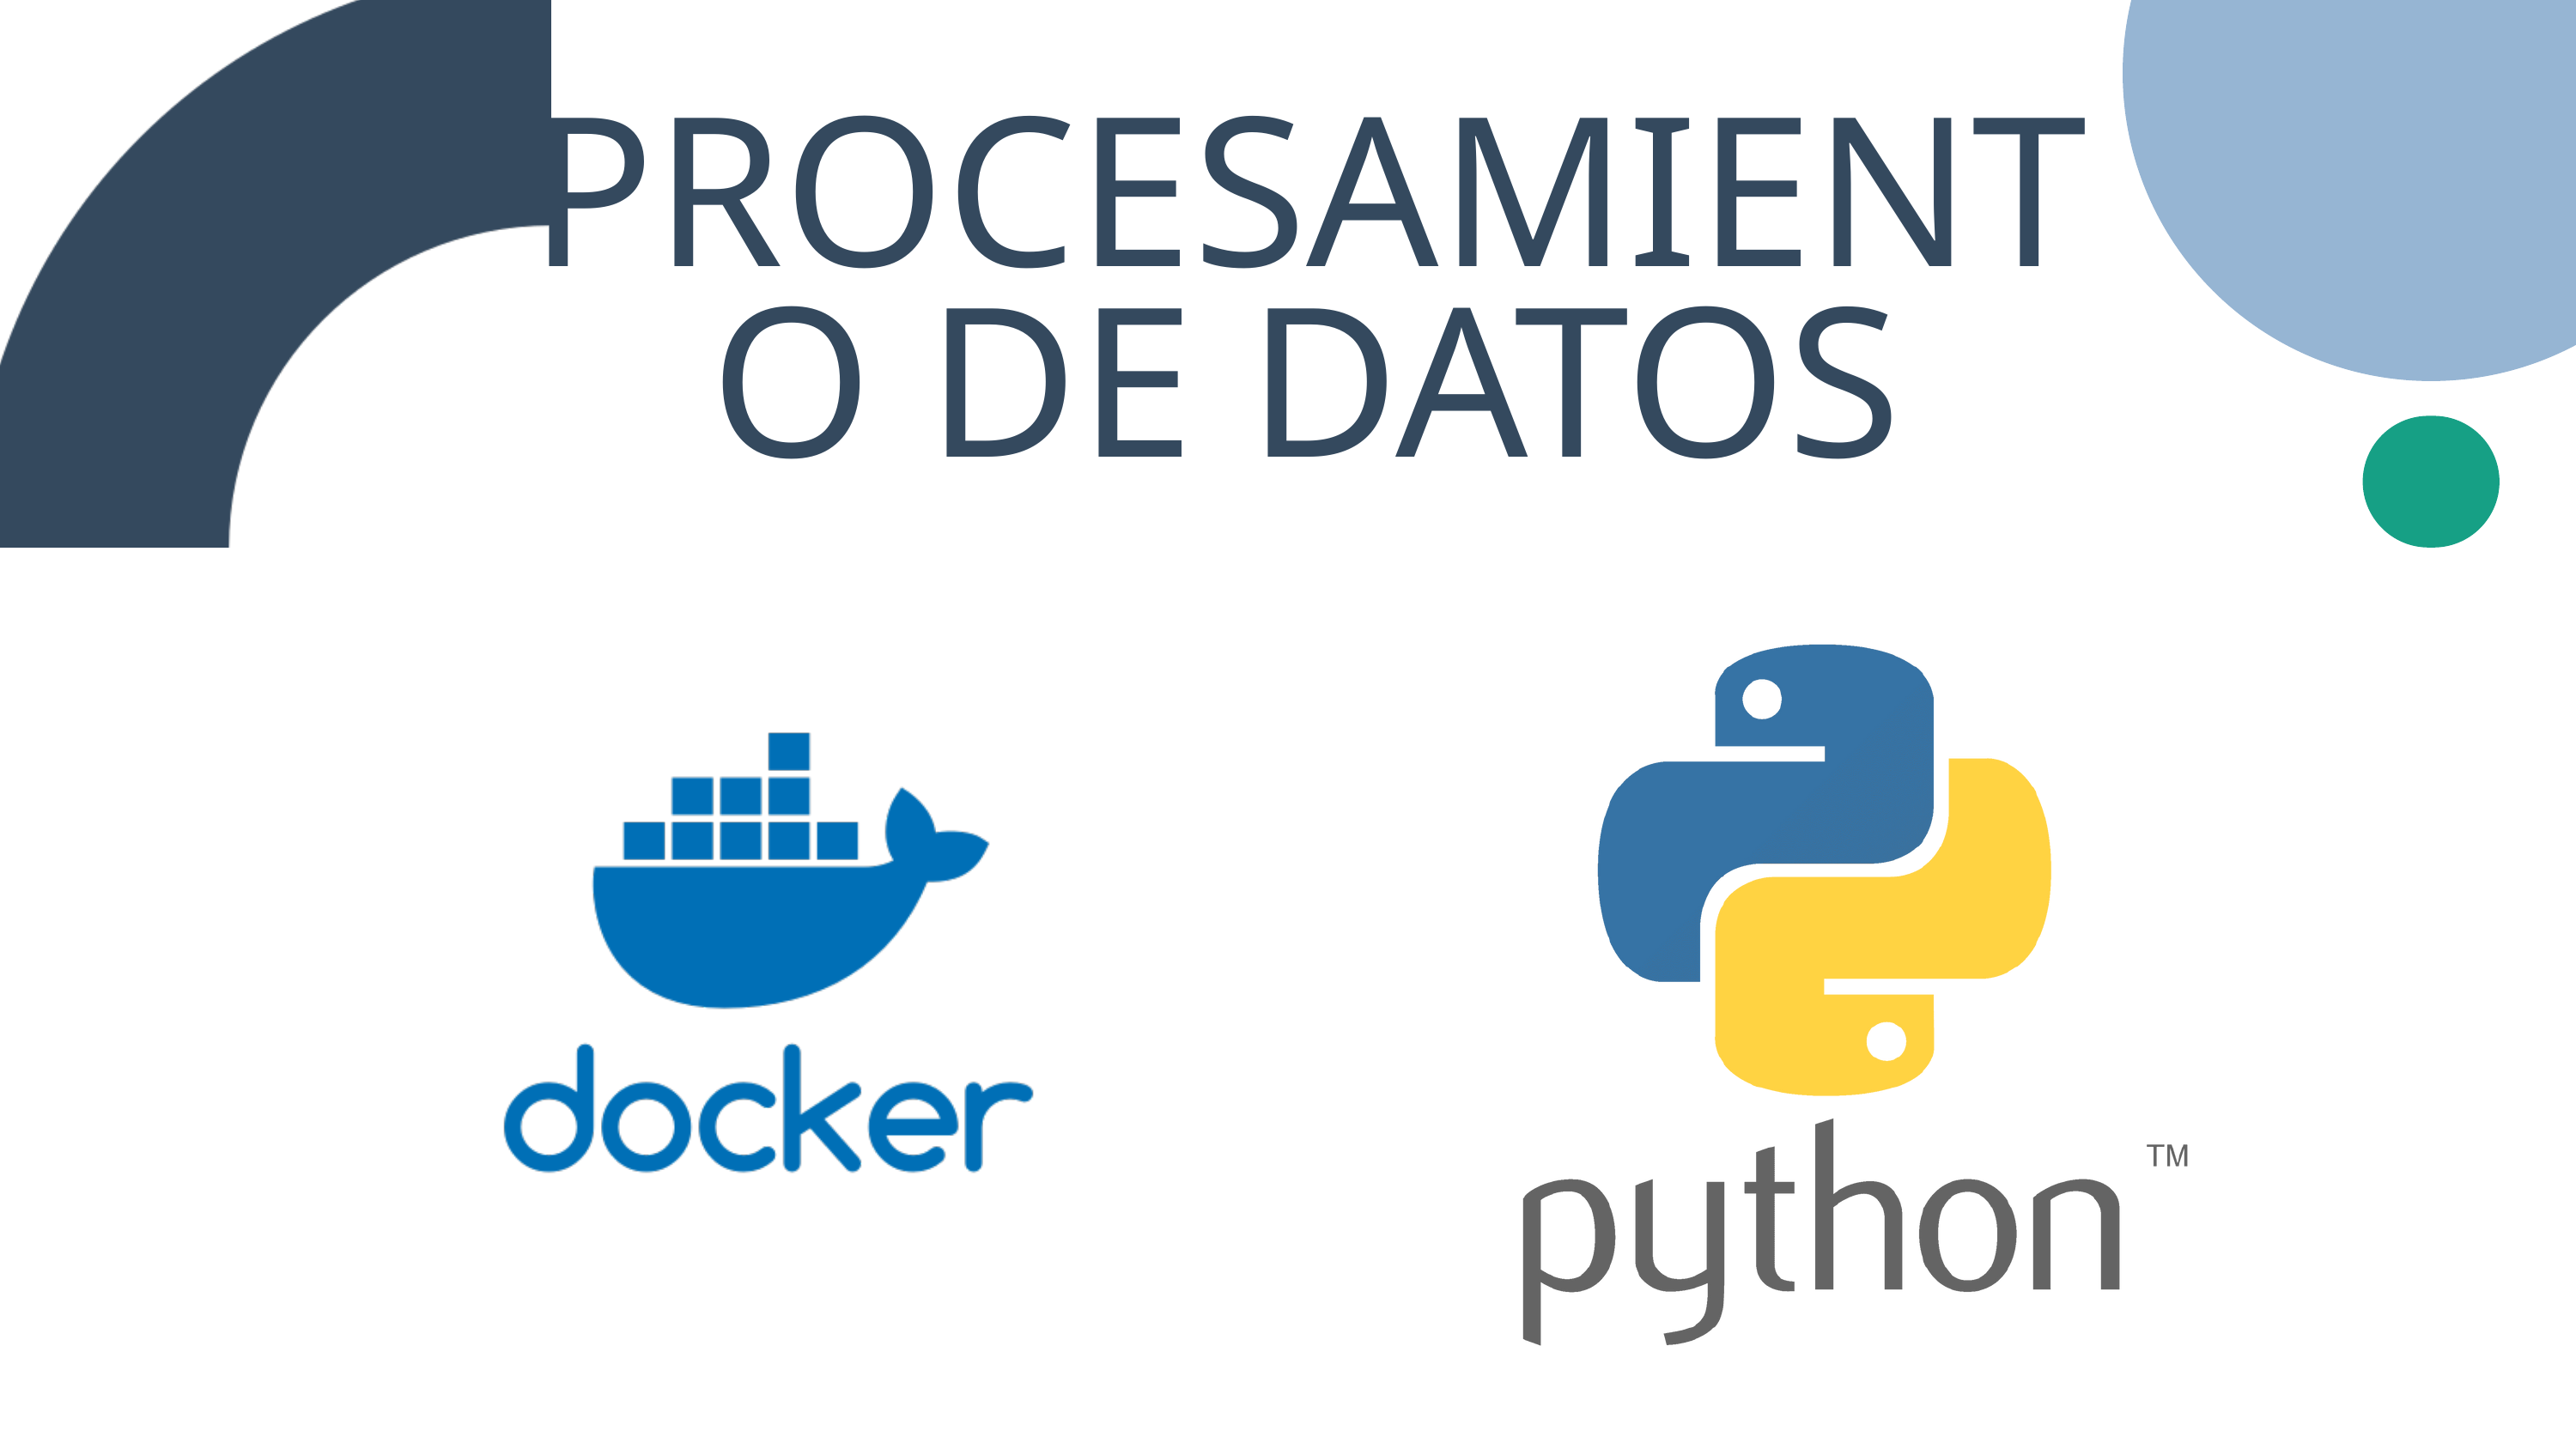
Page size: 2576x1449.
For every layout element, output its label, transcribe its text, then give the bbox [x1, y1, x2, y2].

text_box PROCESAMIENTO DE DATOS [489, 117, 2123, 500]
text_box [2362, 415, 2500, 549]
text_box [0, 0, 551, 548]
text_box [2122, 0, 2576, 382]
text_box [1183, 637, 2464, 1358]
text_box [354, 547, 1184, 1358]
